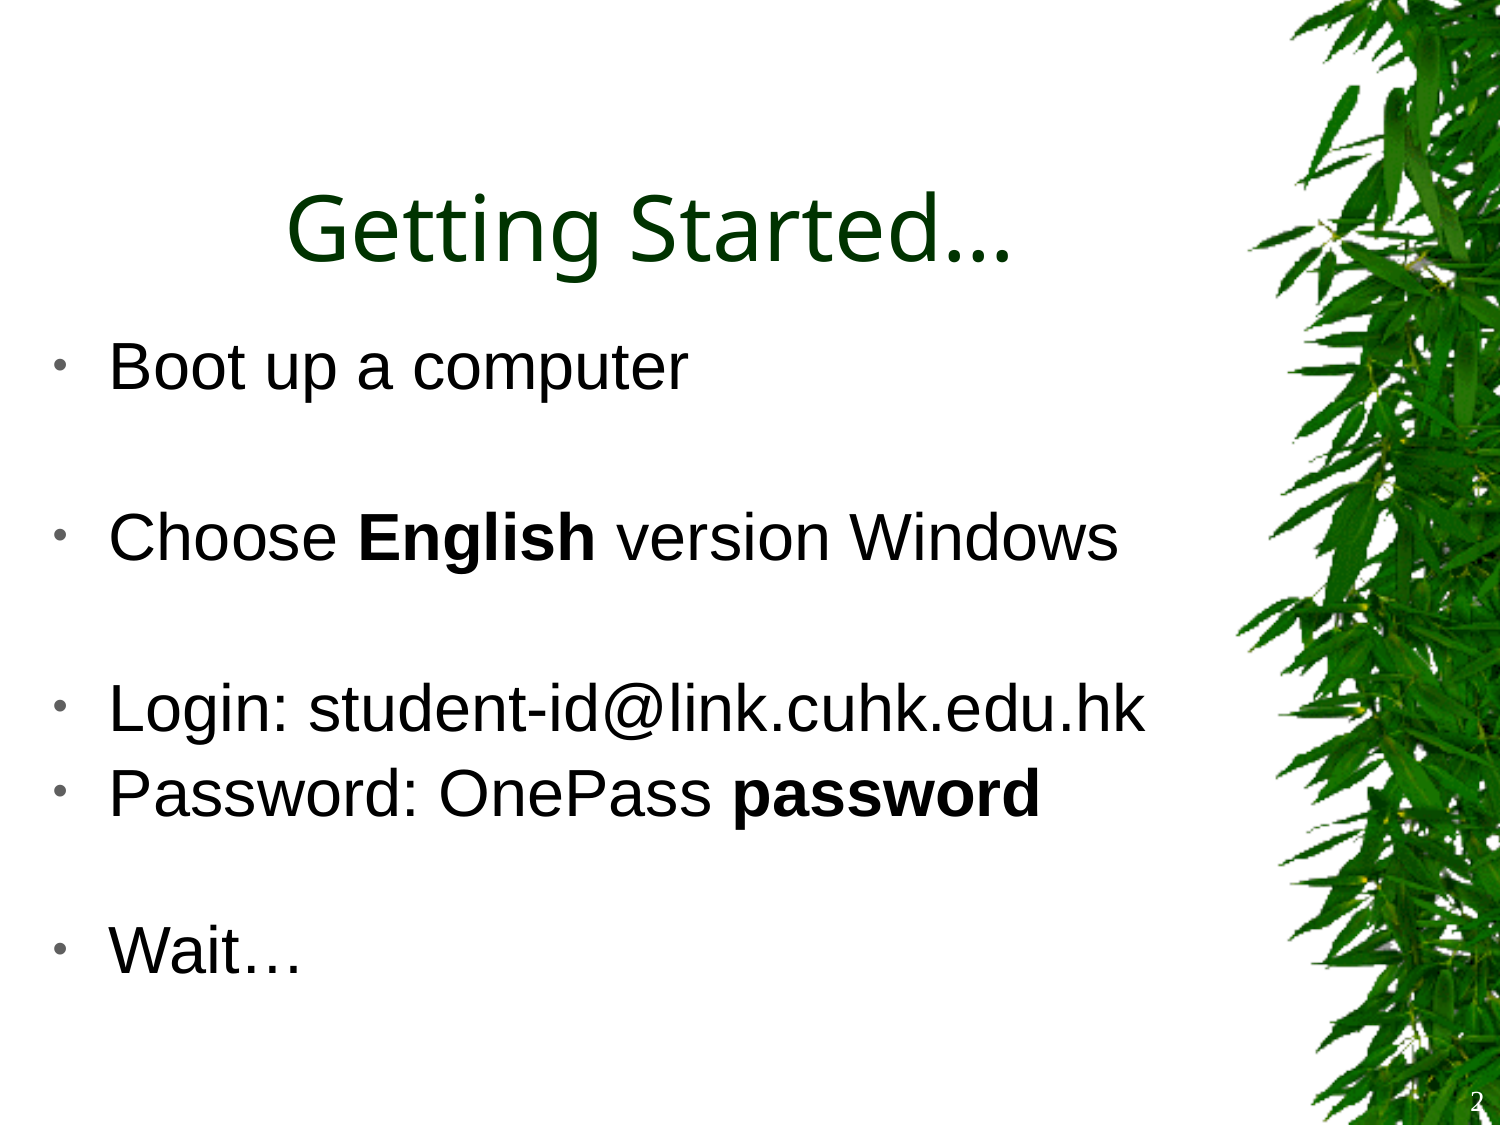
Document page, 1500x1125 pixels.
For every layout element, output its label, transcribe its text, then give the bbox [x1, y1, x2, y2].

list Boot up a computer Choose English version Windows Login: student-id@link.cuhk.edu.hk Password: OnePass password Wait… [37, 324, 1275, 1000]
title Getting Started… [37, 162, 1263, 288]
slide_number 2 [1250, 1050, 1500, 1125]
picture [1206, 0, 1500, 1125]
